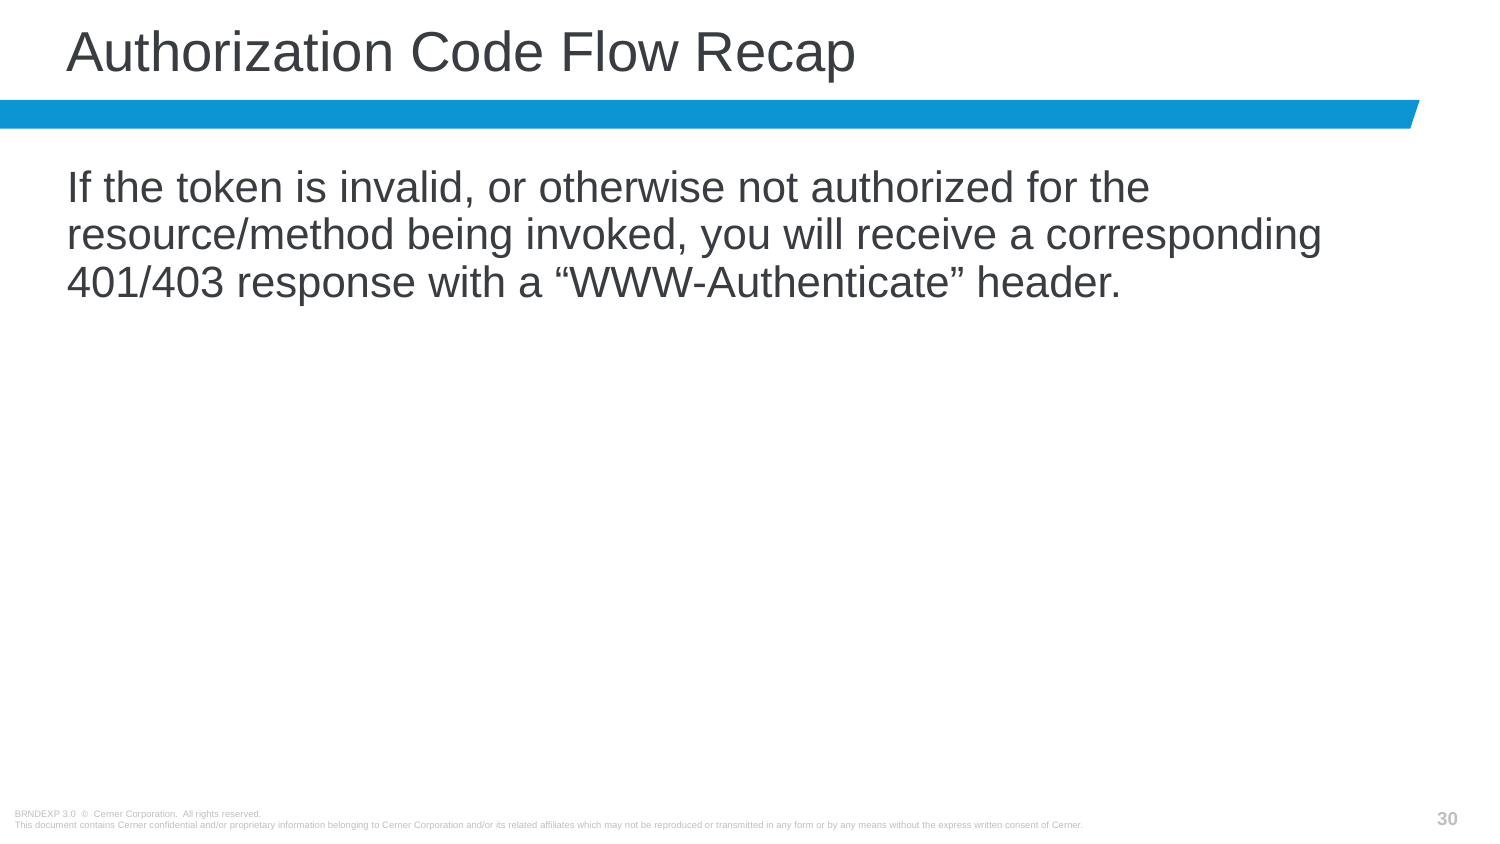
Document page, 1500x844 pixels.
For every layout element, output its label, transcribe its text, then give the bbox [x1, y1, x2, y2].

list If the token is invalid, or otherwise not authorized for the resource/method being invoked, you will receive a corresponding 401/403 response with a “WWW-Authenticate” header. [51, 157, 1346, 715]
title Authorization Code Flow Recap [50, 0, 1345, 106]
